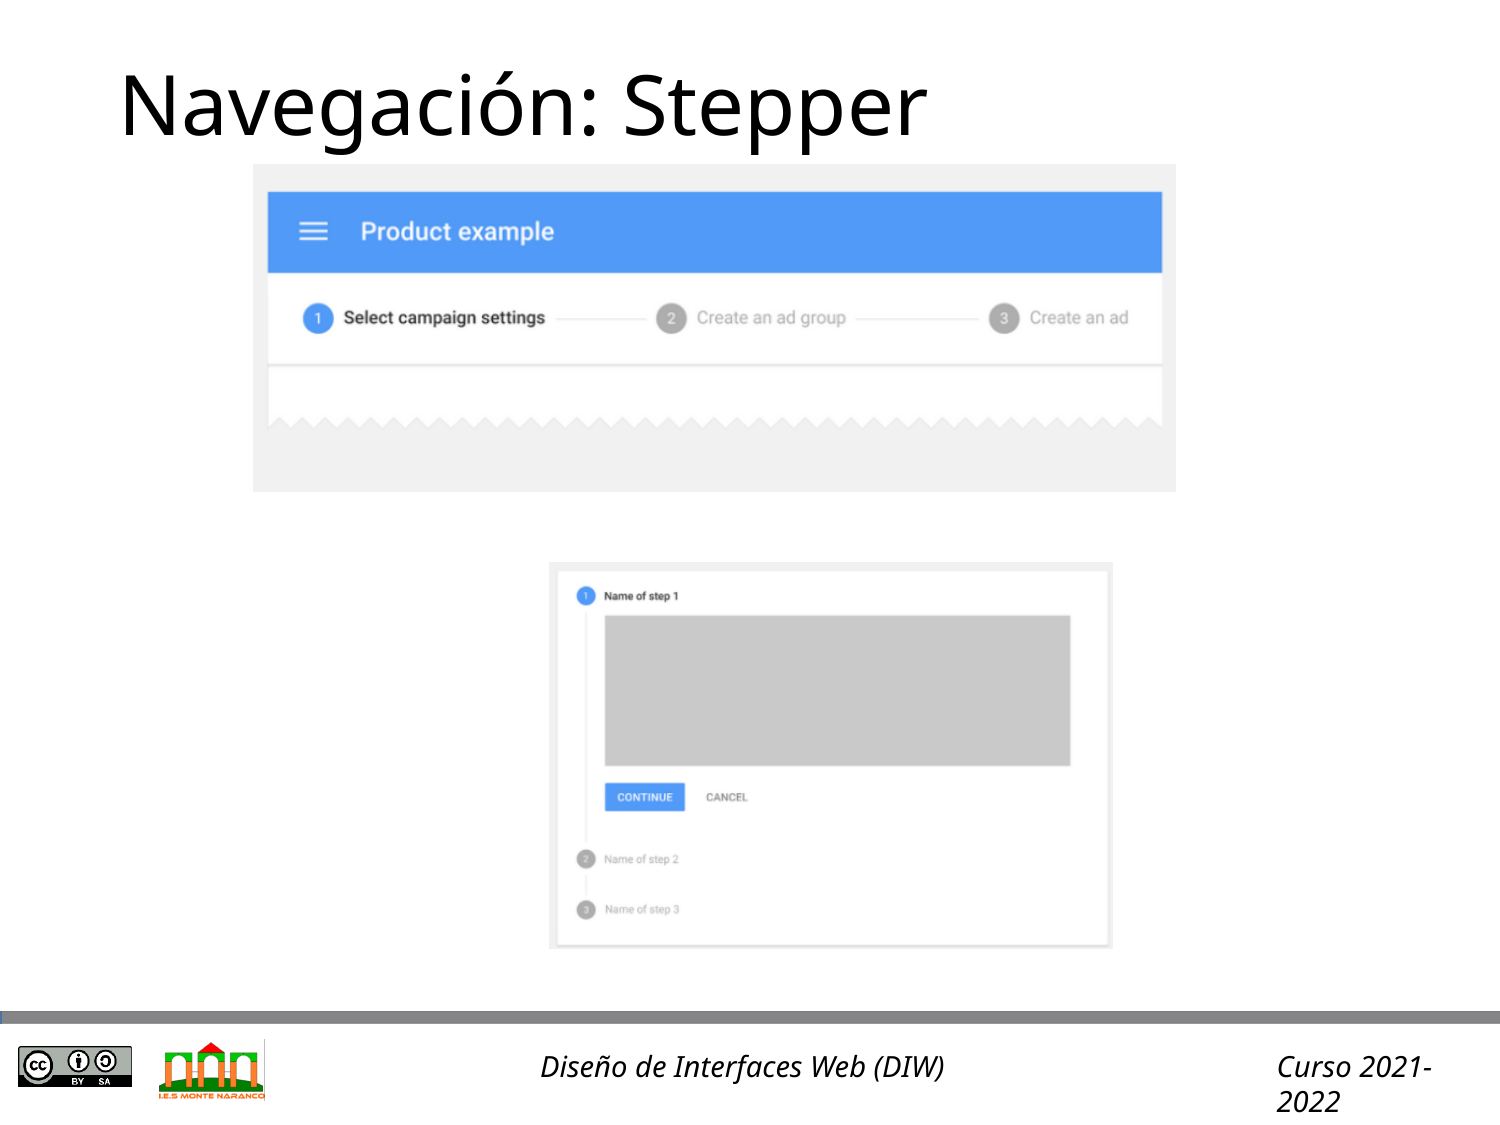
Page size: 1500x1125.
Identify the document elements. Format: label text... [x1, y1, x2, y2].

picture [0, 562, 1500, 1102]
picture [253, 164, 1176, 493]
title Navegación: Stepper [103, 0, 1397, 218]
picture [1297, 1093, 1305, 1102]
